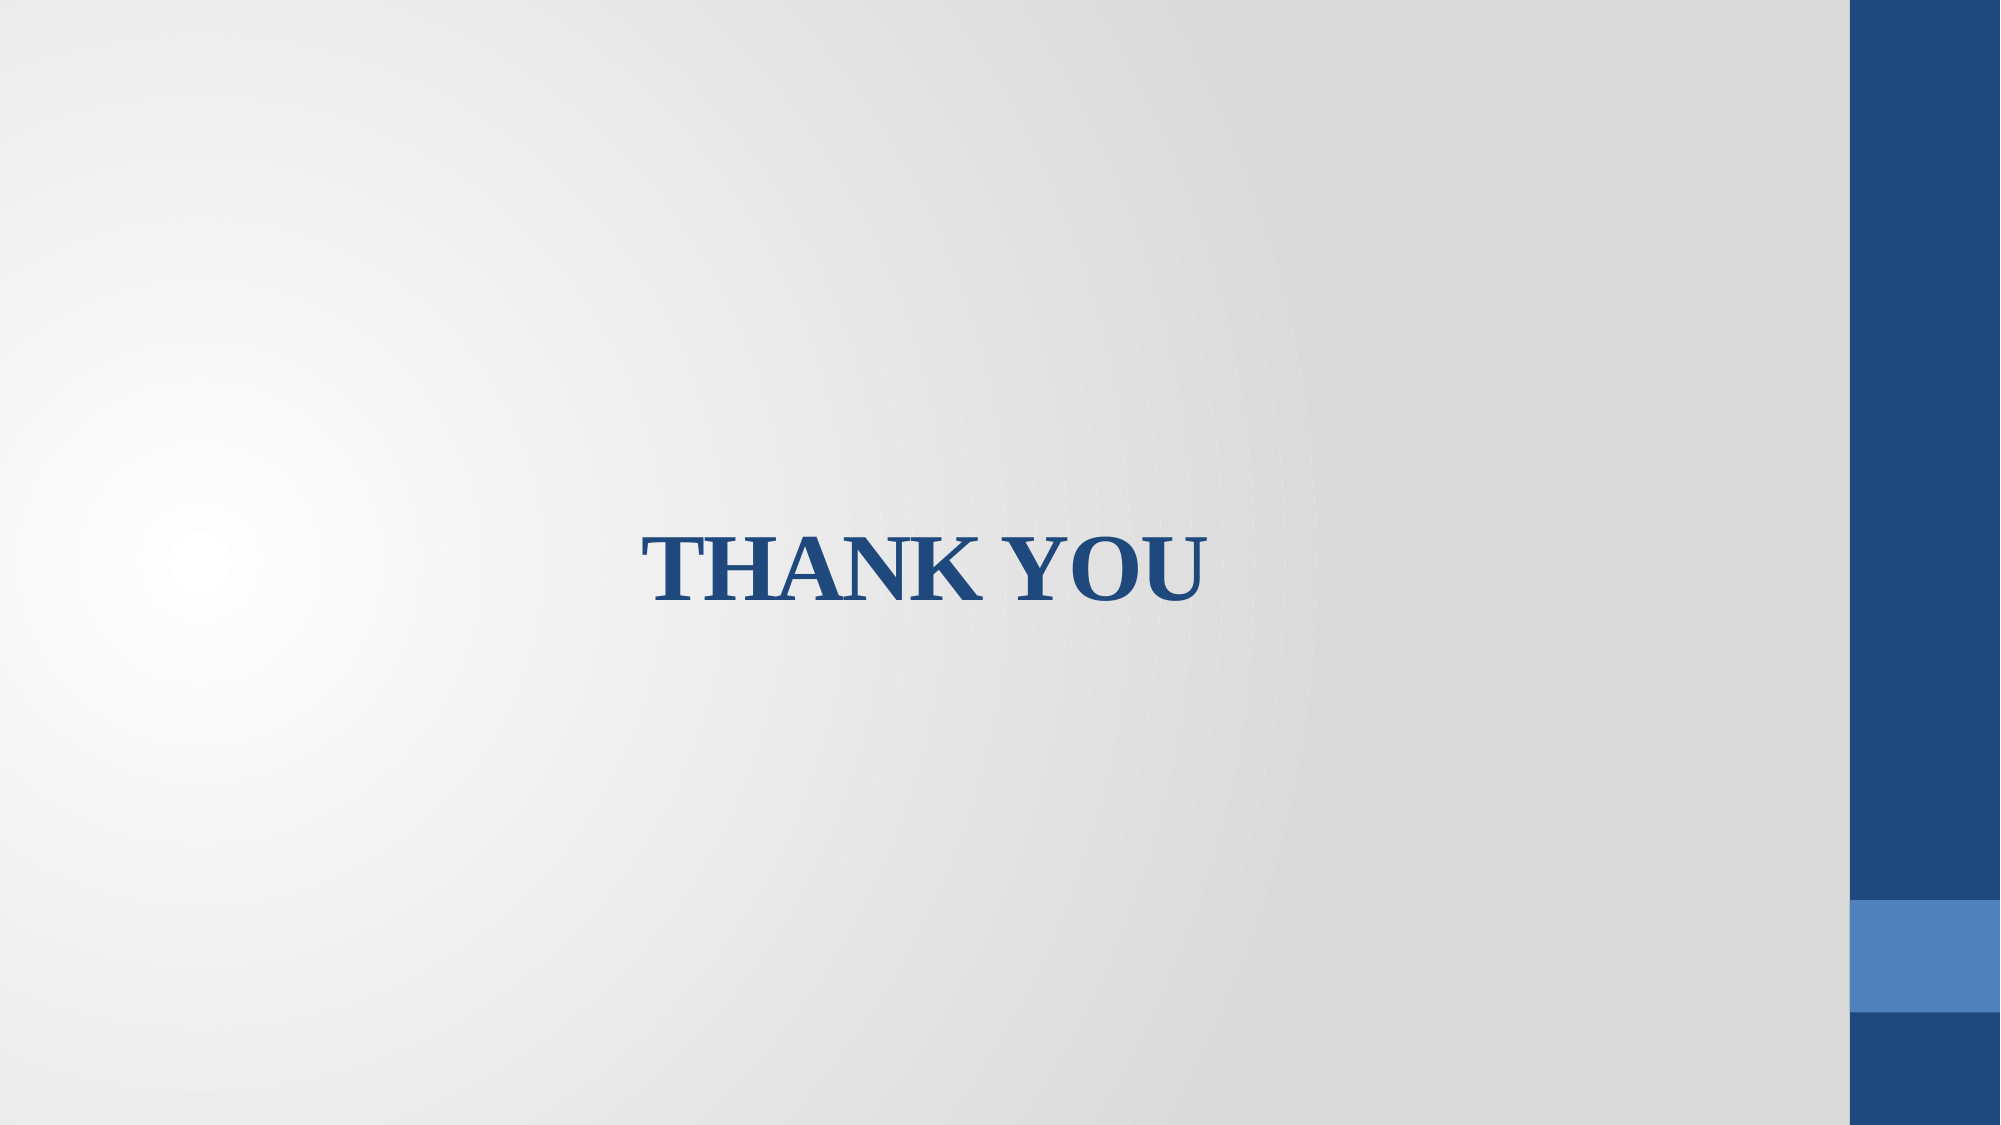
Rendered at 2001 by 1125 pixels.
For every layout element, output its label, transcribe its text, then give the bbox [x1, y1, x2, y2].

title THANK YOU [0, 453, 1852, 672]
